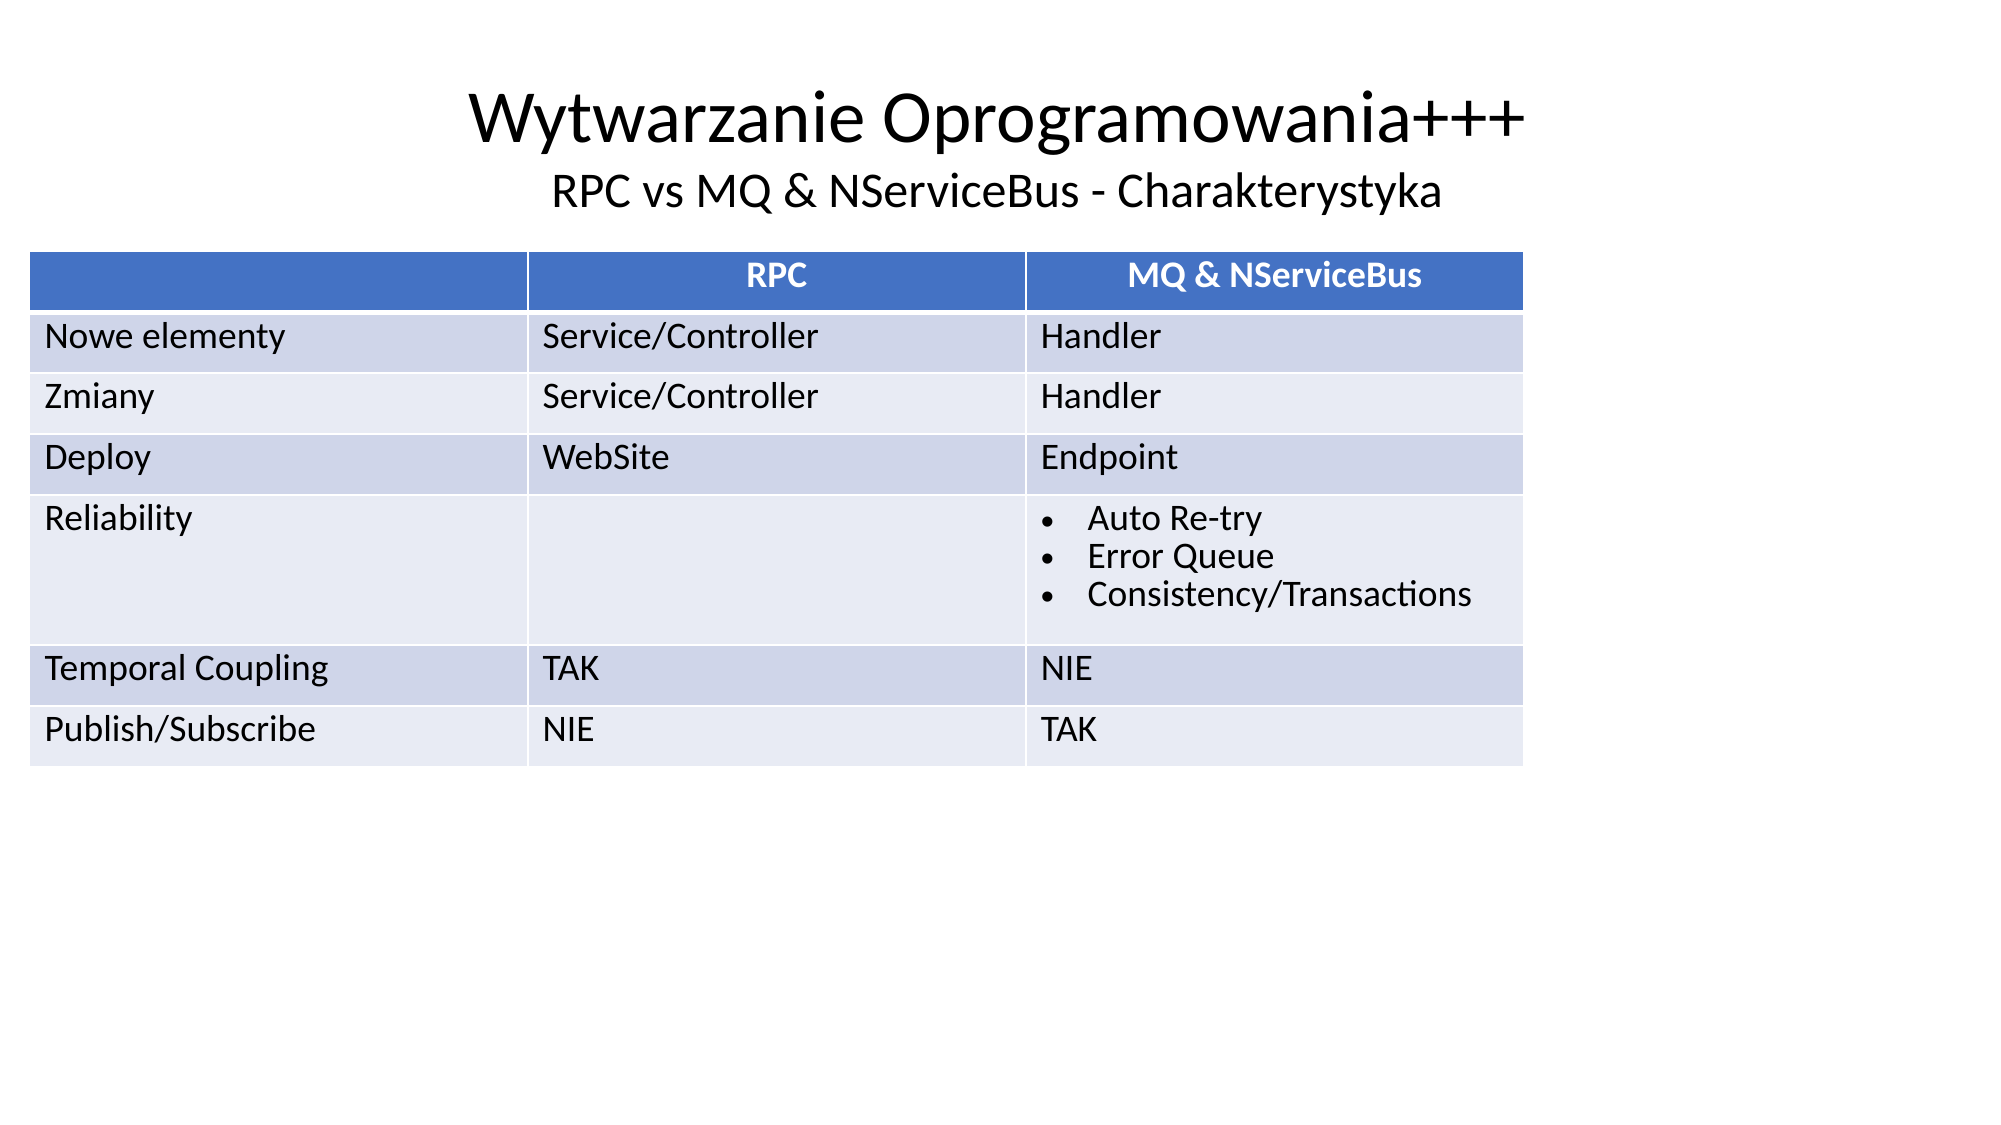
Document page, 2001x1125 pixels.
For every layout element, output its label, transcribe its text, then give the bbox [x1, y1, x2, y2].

table_cell NIE [1027, 646, 1523, 705]
table_cell Service/Controller [529, 374, 1025, 433]
table_header RPC [529, 252, 1025, 310]
table_cell Endpoint [1027, 435, 1523, 494]
table_cell Deploy [30, 435, 527, 494]
table_cell NIE [529, 707, 1025, 766]
text_box Wytwarzanie Oprogramowania+++ RPC vs MQ & NServiceBus - Charakterystyka [453, 60, 1542, 225]
table_cell Handler [1027, 315, 1523, 372]
table_cell Handler [1027, 374, 1523, 433]
table_cell Auto Re-try Error Queue Consistency/Transactions [1027, 496, 1523, 644]
table_cell WebSite [529, 435, 1025, 494]
table_cell TAK [529, 646, 1025, 705]
table_cell [529, 496, 1025, 644]
table_cell Publish/Subscribe [30, 707, 527, 766]
table_header MQ & NServiceBus [1027, 252, 1523, 310]
table_cell Zmiany [30, 374, 527, 433]
table_cell Nowe elementy [30, 315, 527, 372]
table_cell TAK [1027, 707, 1523, 766]
table_cell Service/Controller [529, 315, 1025, 372]
table_cell Reliability [30, 496, 527, 644]
table_cell Temporal Coupling [30, 646, 527, 705]
table_header [30, 252, 527, 310]
